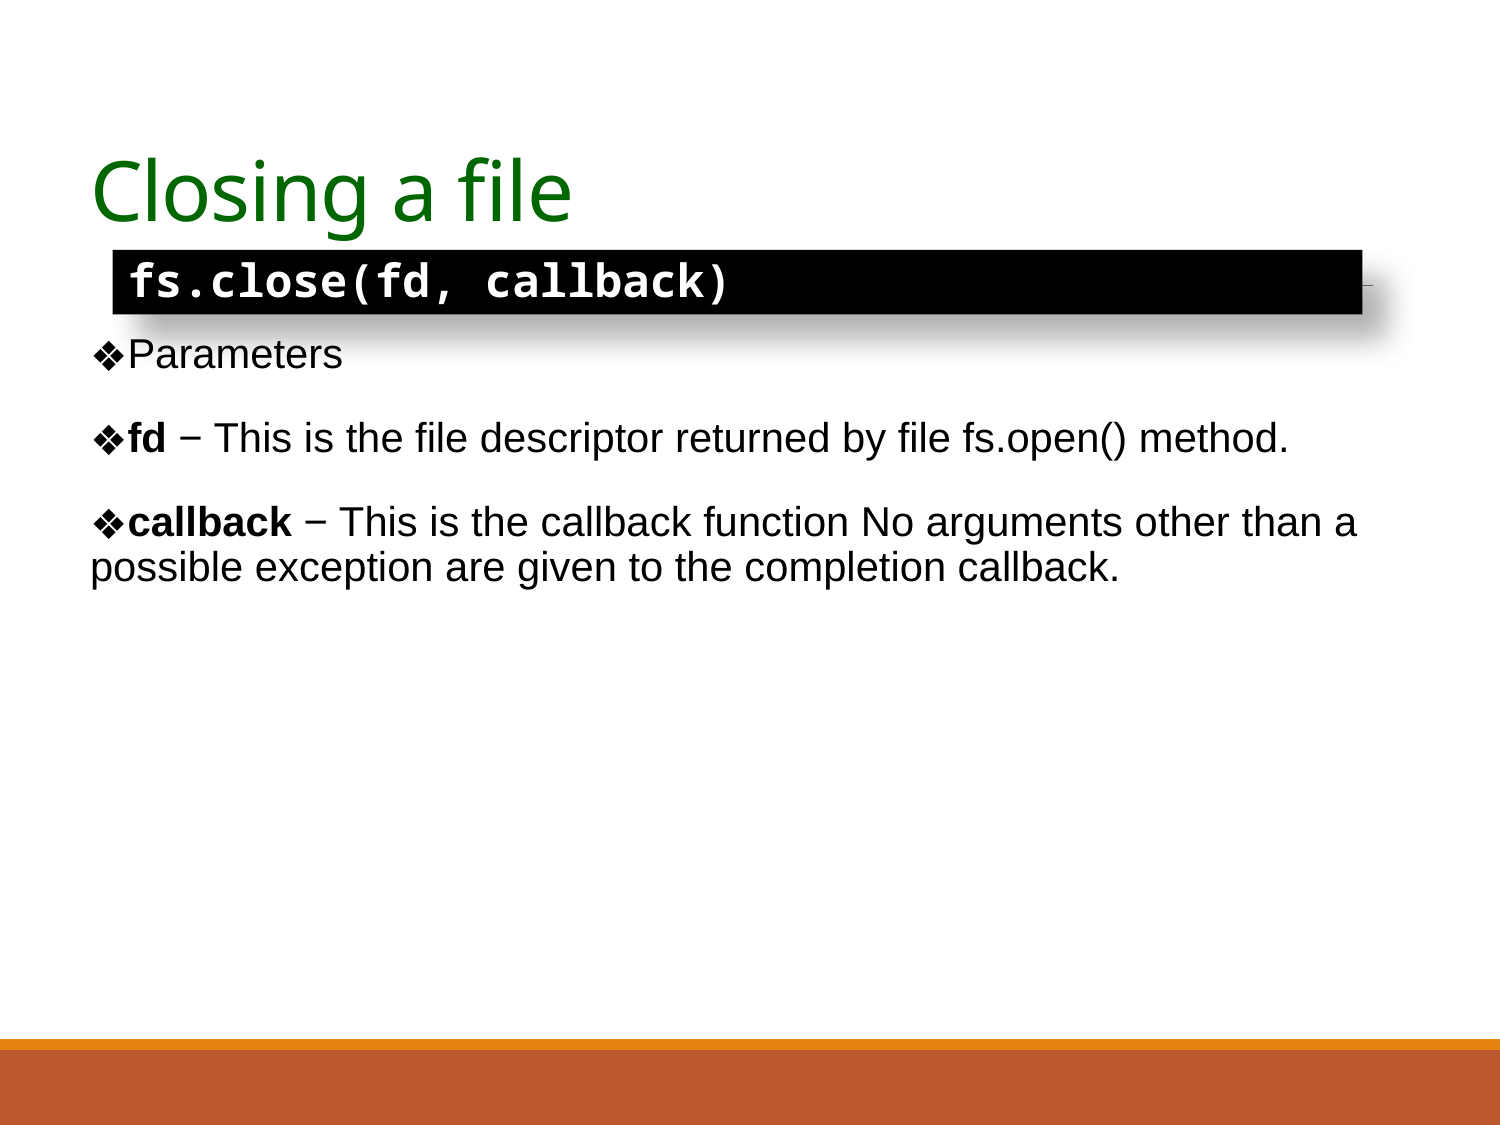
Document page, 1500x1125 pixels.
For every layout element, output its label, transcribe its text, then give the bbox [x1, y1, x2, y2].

list Parameters fd − This is the file descriptor returned by file fs.open() method. callback − This is the callback function No arguments other than a possible exception are given to the completion callback. [75, 324, 1400, 650]
title Closing a file [75, 137, 1388, 255]
text_box fs.close(fd, callback) [112, 249, 1363, 315]
